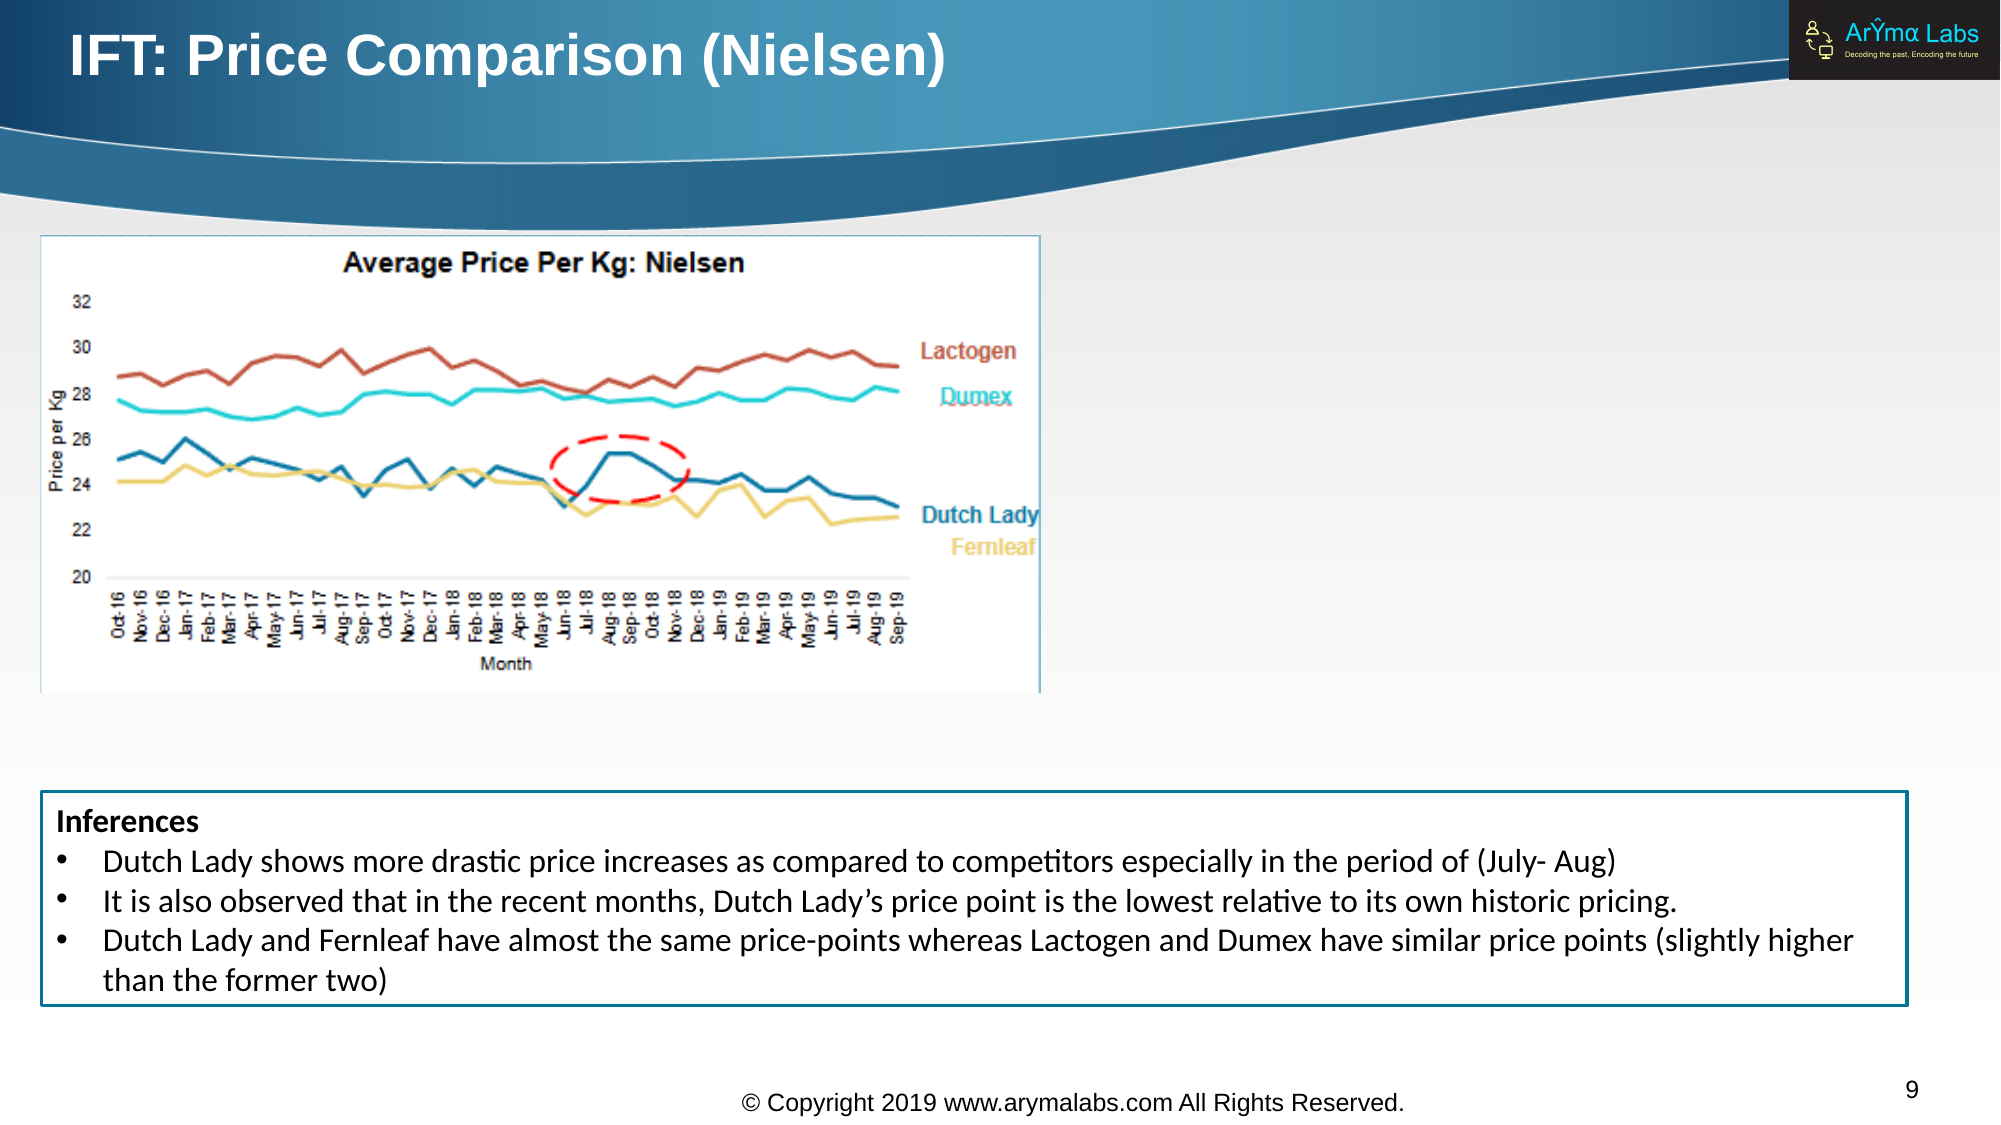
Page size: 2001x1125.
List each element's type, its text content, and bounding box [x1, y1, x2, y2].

picture [0, 0, 2001, 1125]
text_box Inferences Dutch Lady shows more drastic price increases as compared to competitors especially in the period of (July- Aug) It is also observed that in the recent months, Dutch Lady’s price point is the lowest relative to its own historic pricing. Dutch Lady and Fernleaf have almost the same price-points whereas Lactogen and Dumex have similar price points (slightly higher than the former two) [41, 791, 1908, 1006]
slide_number 9 [1484, 1058, 1935, 1119]
title IFT: Price Comparison (Nielsen) [69, 14, 1448, 114]
